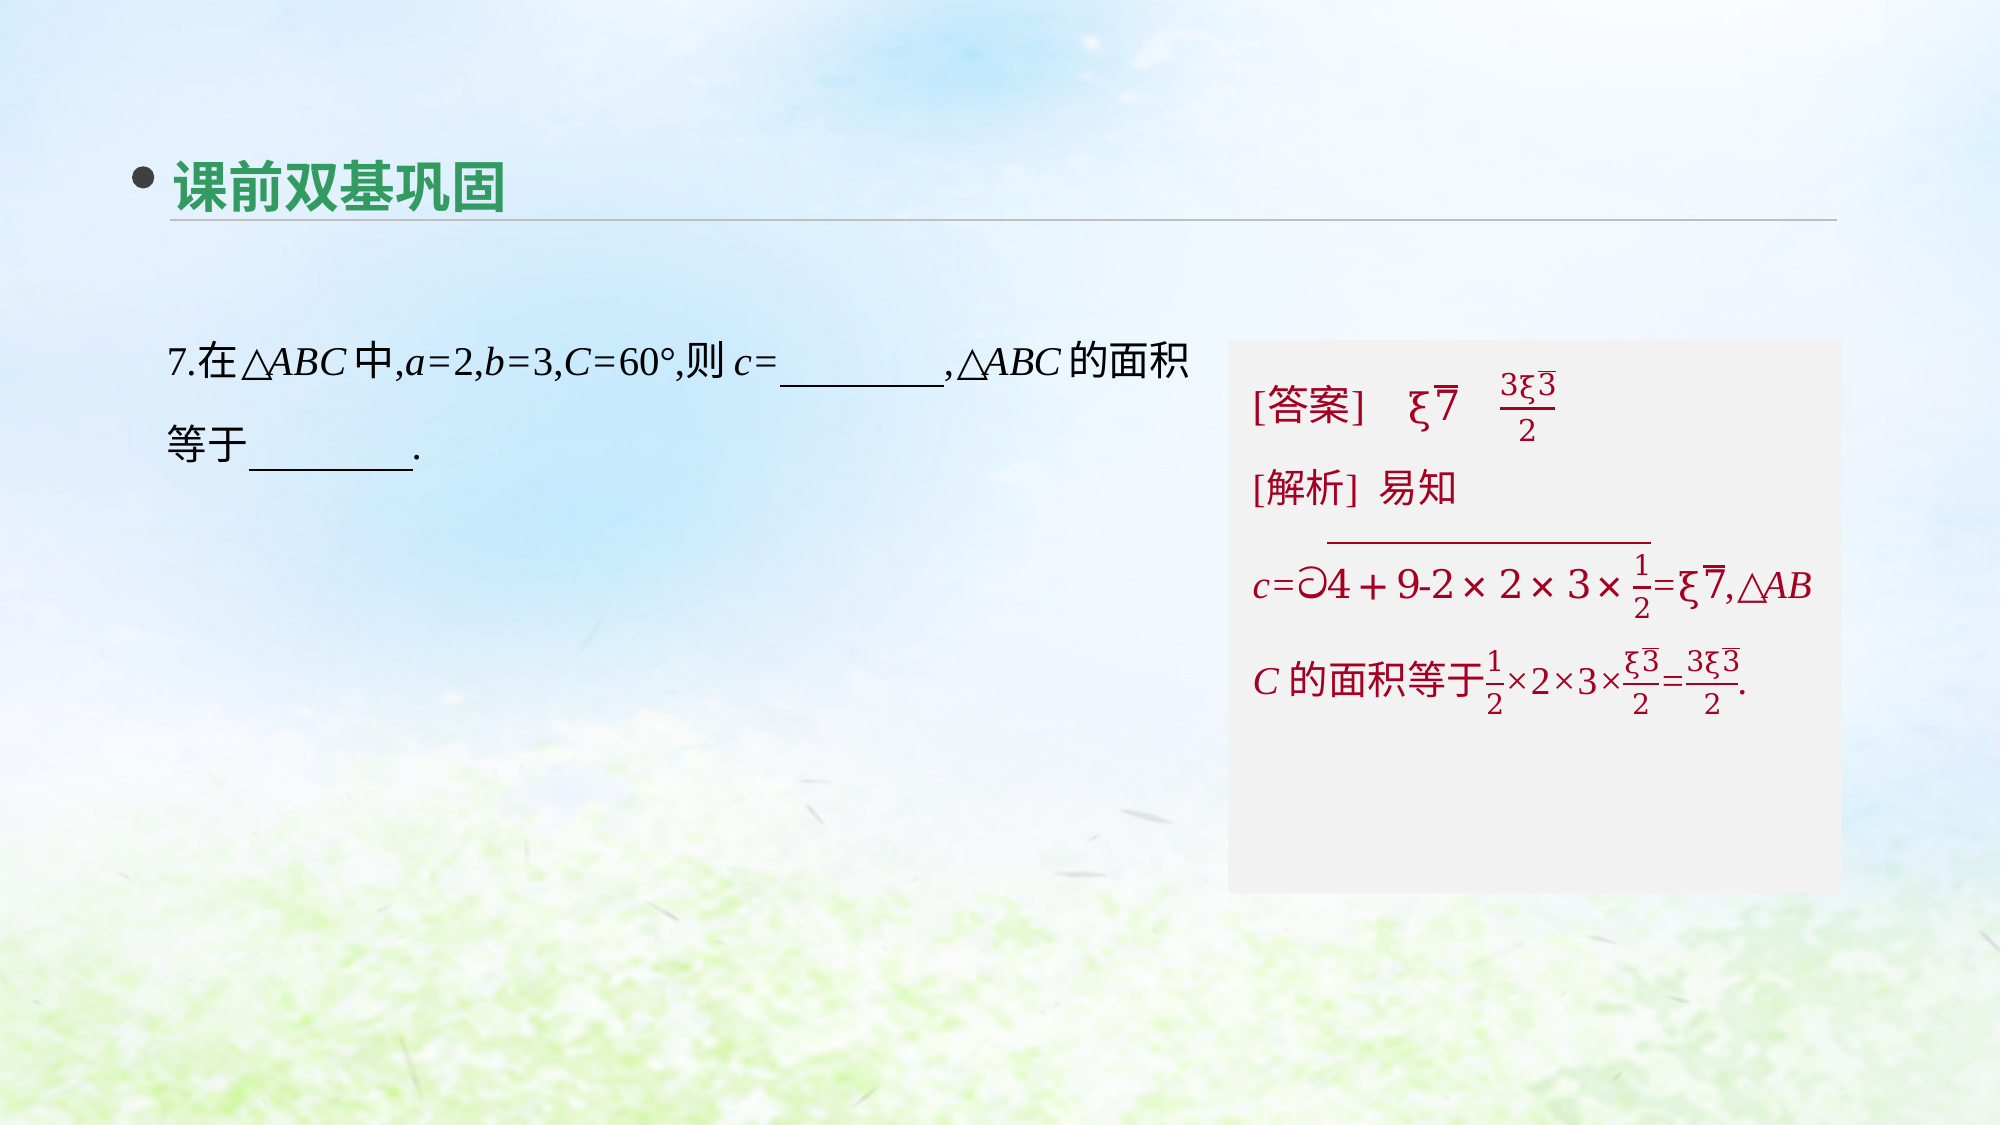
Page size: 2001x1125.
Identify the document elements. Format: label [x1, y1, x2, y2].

text_box [166, 324, 1191, 856]
text_box [1252, 362, 1852, 516]
text_box [1226, 338, 1844, 895]
text_box [133, 144, 1837, 228]
text_box [1252, 452, 1818, 924]
picture [0, 0, 2001, 1125]
